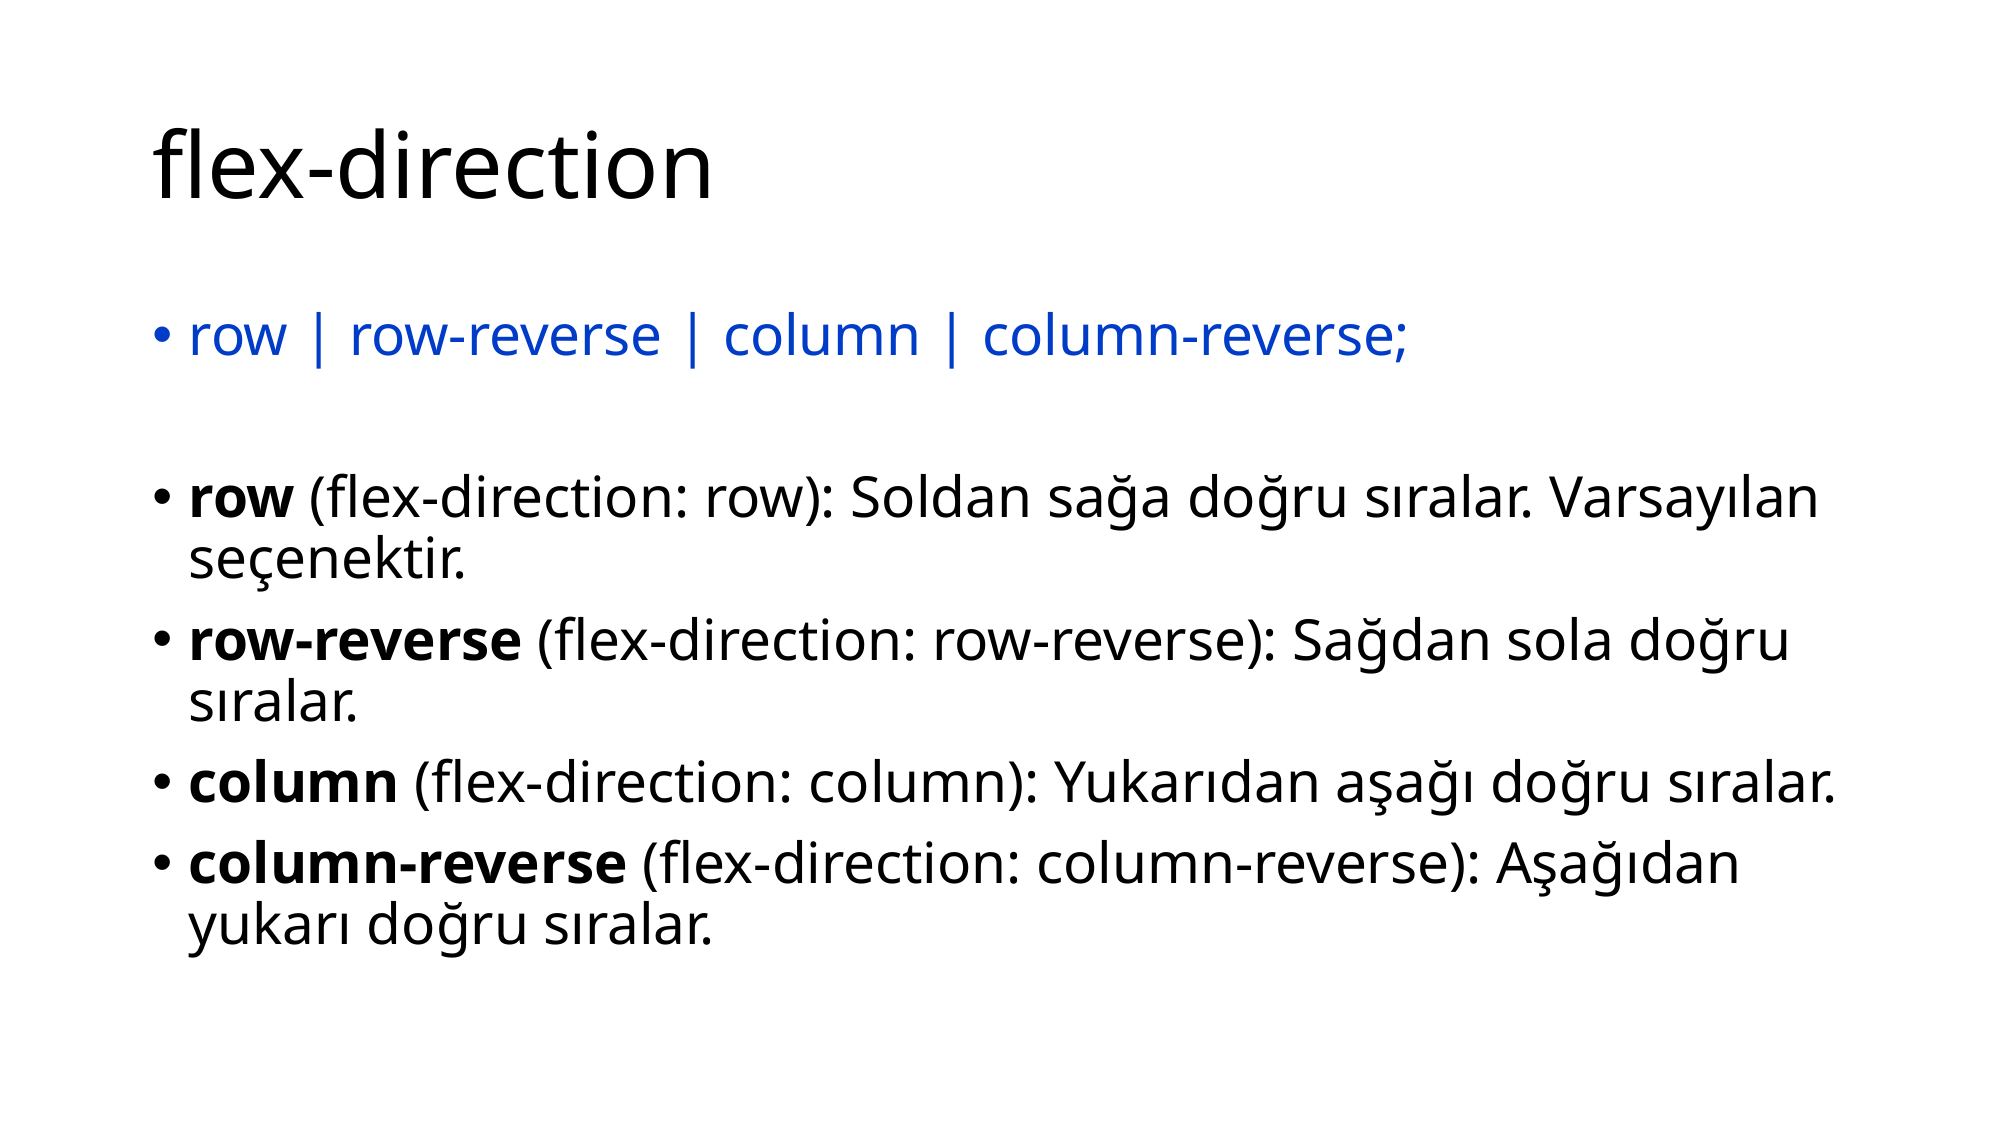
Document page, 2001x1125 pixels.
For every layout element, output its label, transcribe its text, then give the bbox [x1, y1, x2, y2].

list row | row-reverse | column | column-reverse; row (flex-direction: row): Soldan sağa doğru sıralar. Varsayılan seçenektir. row-reverse (flex-direction: row-reverse): Sağdan sola doğru sıralar. column (flex-direction: column): Yukarıdan aşağı doğru sıralar. column-reverse (flex-direction: column-reverse): Aşağıdan yukarı doğru sıralar. [137, 299, 1863, 1014]
title flex-direction [137, 59, 1863, 278]
